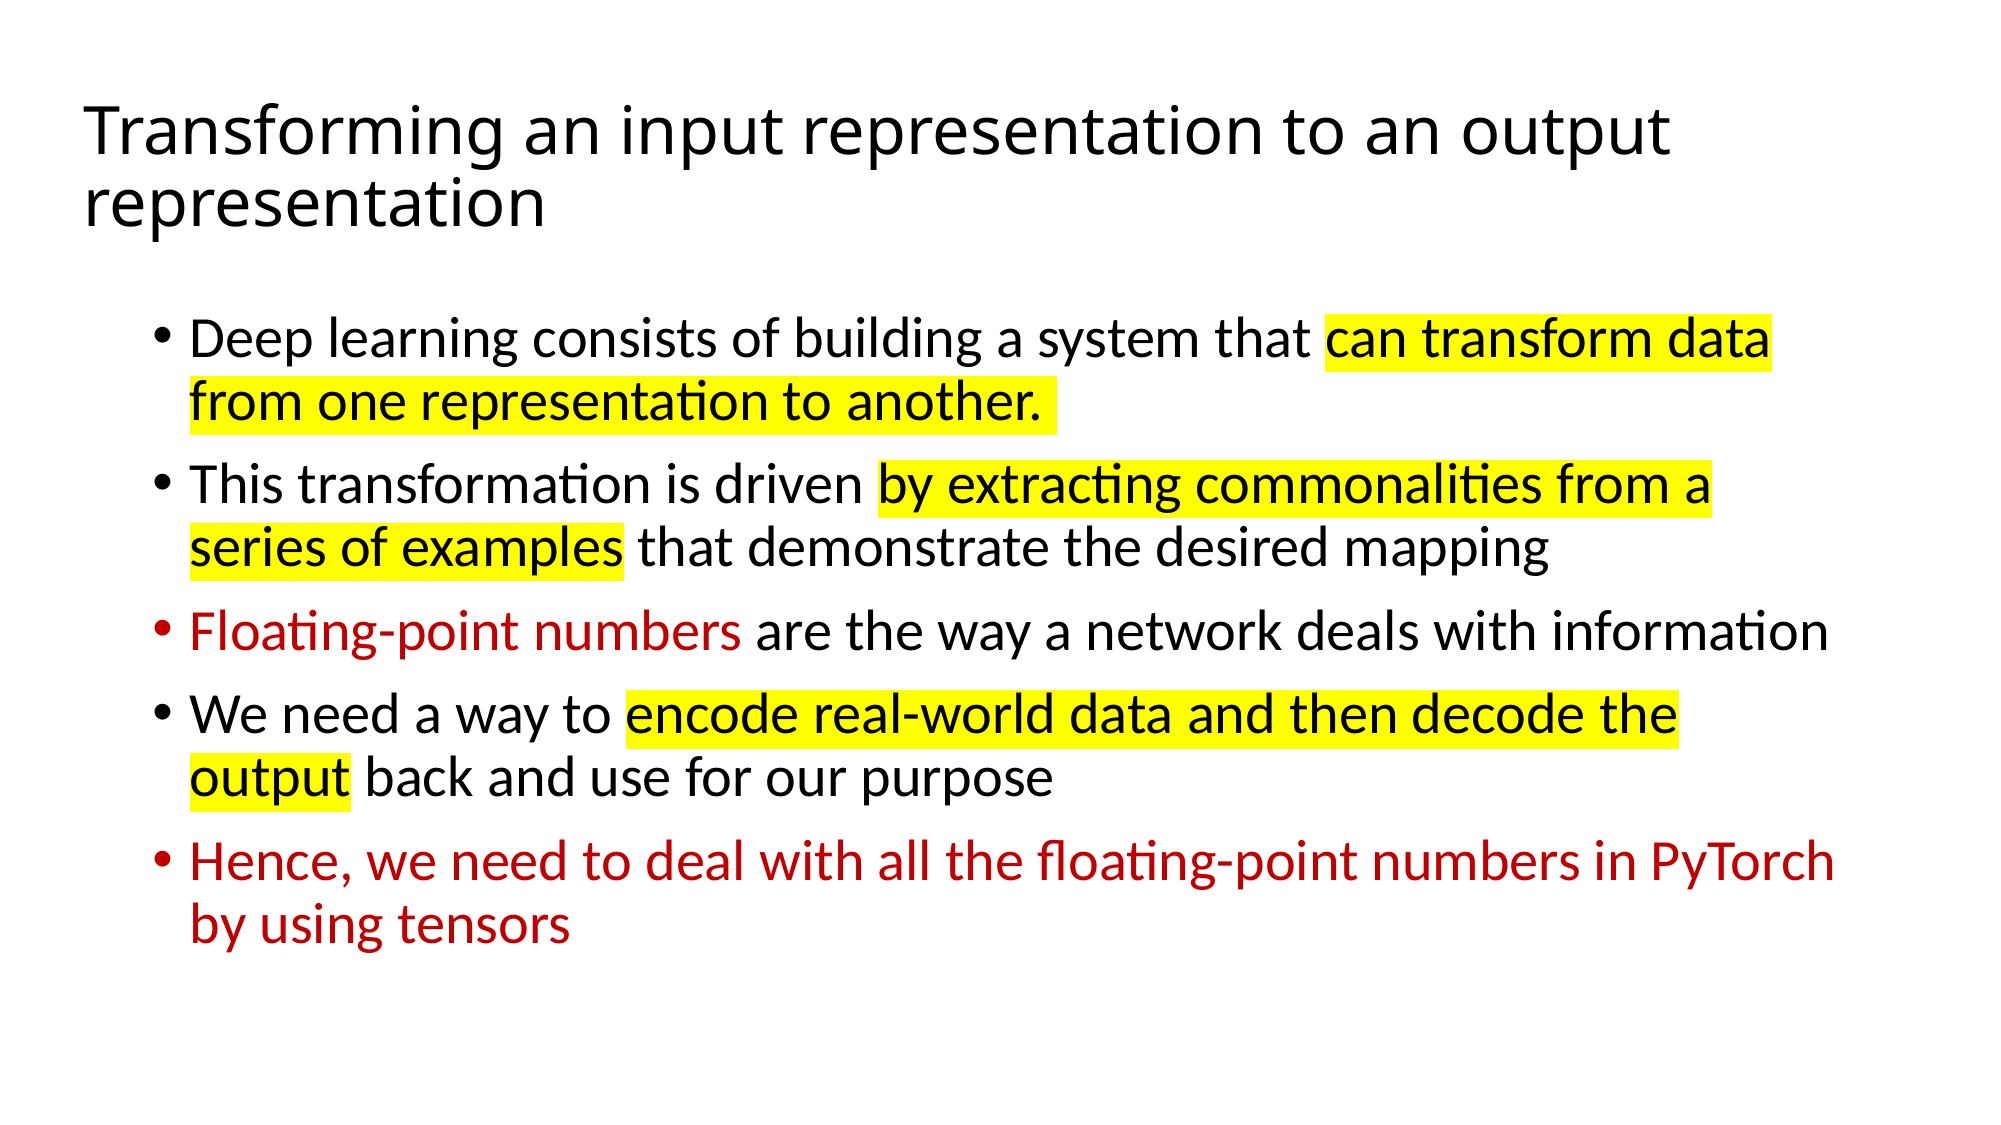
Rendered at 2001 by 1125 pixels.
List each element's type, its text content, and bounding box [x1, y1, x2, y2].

title Transforming an input representation to an output representation [68, 59, 1863, 278]
list Deep learning consists of building a system that can transform data from one representation to another. This transformation is driven by extracting commonalities from a series of examples that demonstrate the desired mapping Floating-point numbers are the way a network deals with information We need a way to encode real-world data and then decode the output back and use for our purpose Hence, we need to deal with all the floating-point numbers in PyTorch by using tensors [137, 299, 1863, 1014]
